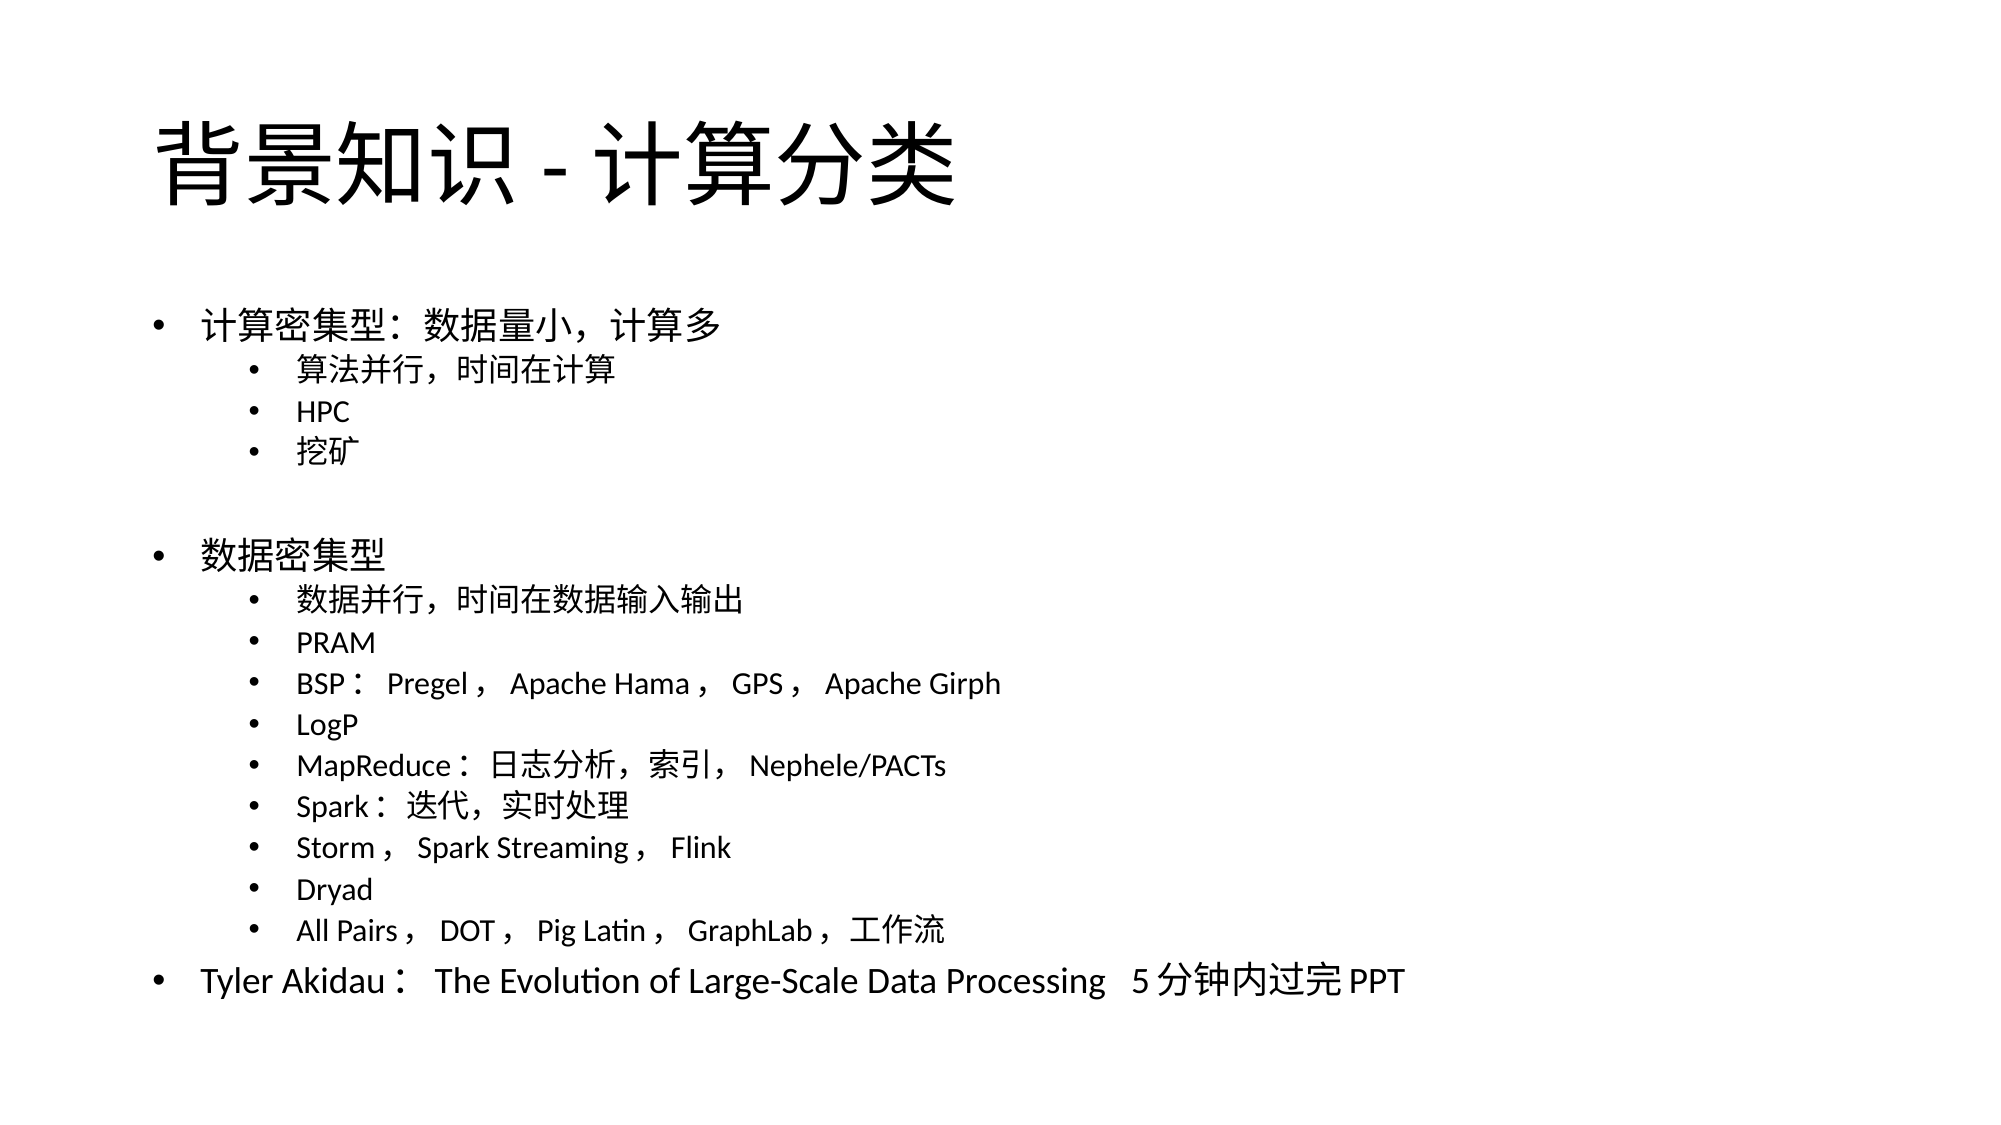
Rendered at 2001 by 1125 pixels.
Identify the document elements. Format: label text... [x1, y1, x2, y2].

title 背景知识-计算分类 [137, 59, 1863, 278]
list 计算密集型：数据量小，计算多 算法并行，时间在计算 HPC 挖矿 数据密集型 数据并行，时间在数据输入输出 PRAM BSP：Pregel，Apache Hama，GPS，Apache Girph LogP MapReduce：日志分析，索引，Nephele/PACTs Spark：迭代，实时处理 Storm，Spark Streaming，Flink Dryad All Pairs，DOT，Pig Latin，GraphLab，工作流 Tyler Akidau：The Evolution of Large-Scale Data Processing 5分钟内过完PPT [137, 299, 1863, 1014]
